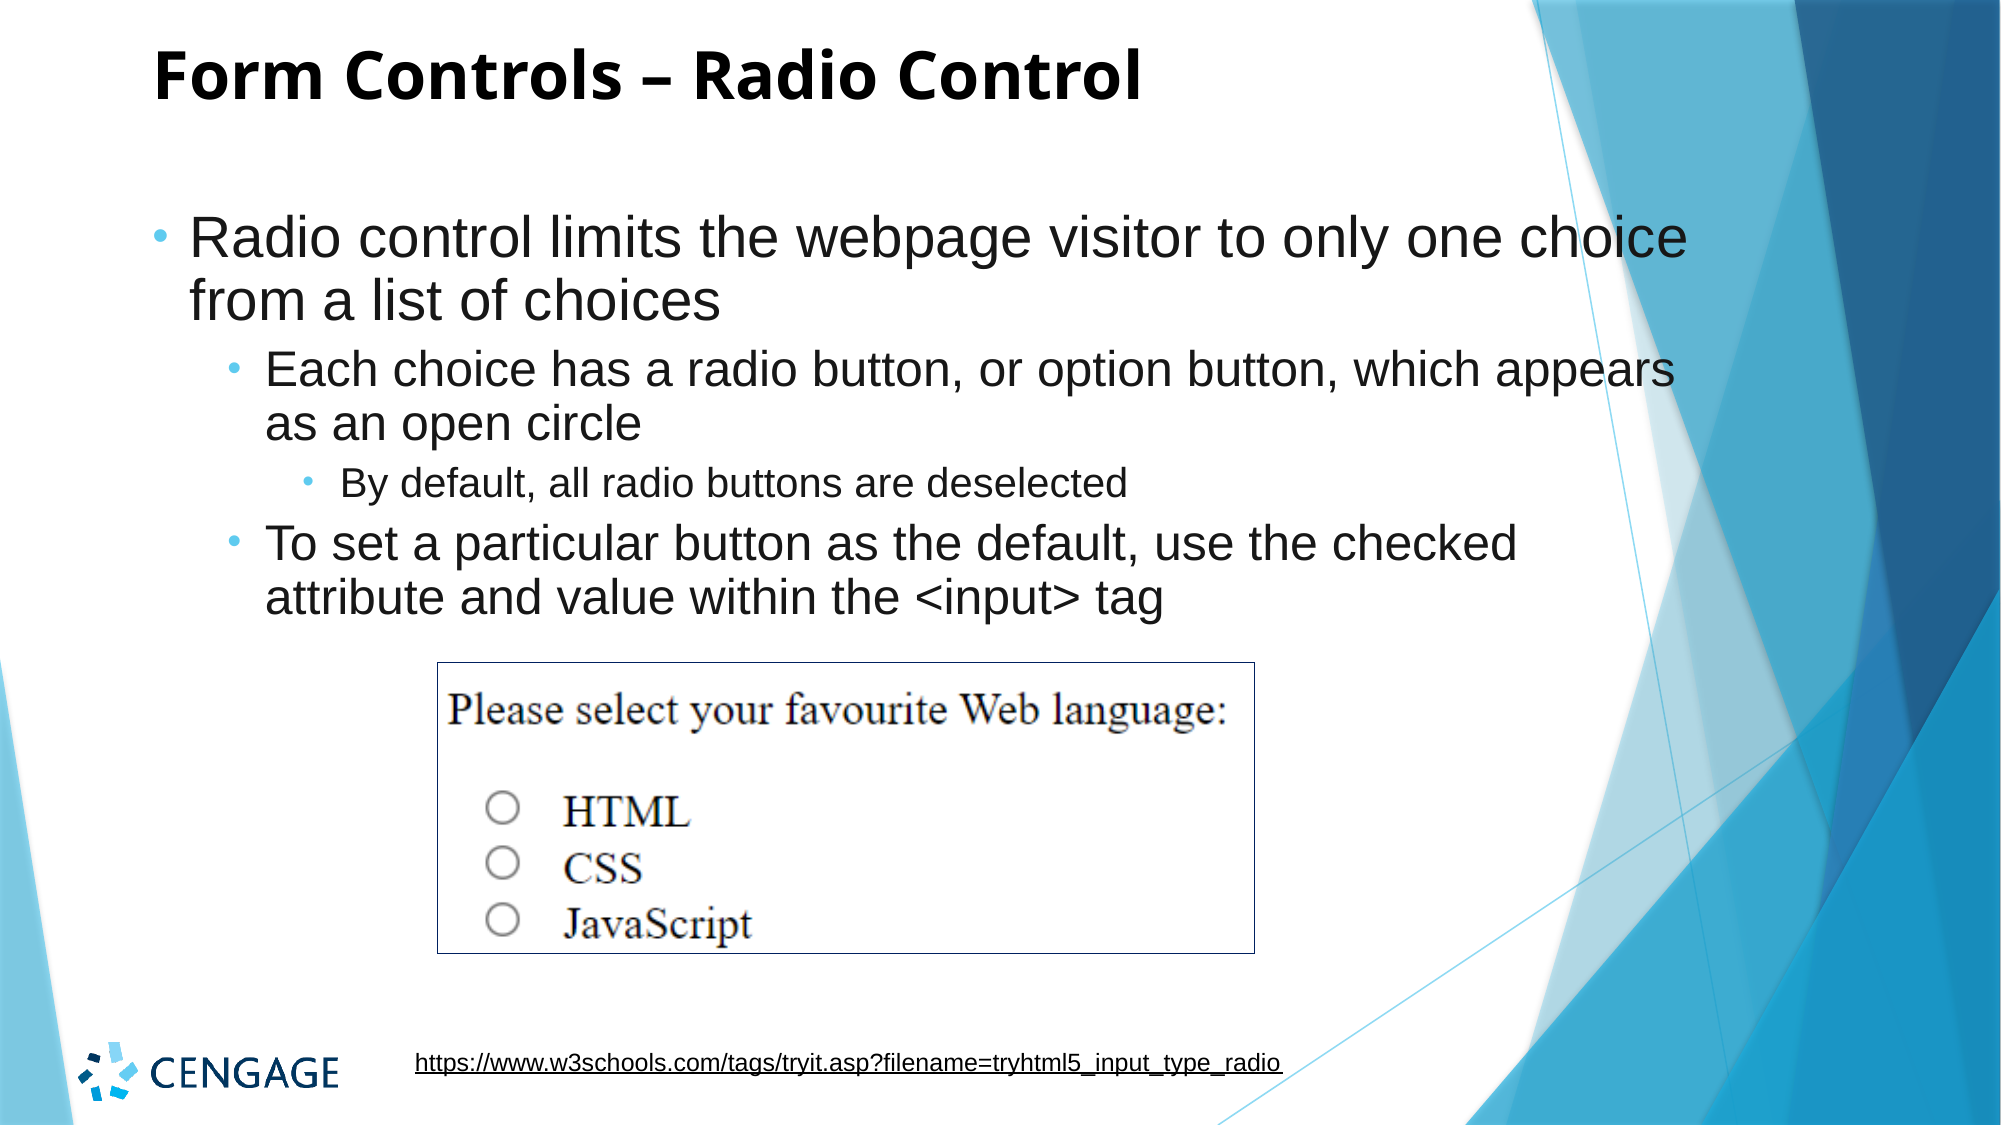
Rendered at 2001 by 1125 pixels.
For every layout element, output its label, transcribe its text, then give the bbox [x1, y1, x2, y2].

picture [78, 1042, 338, 1101]
title Form Controls – Radio Control [137, 24, 1863, 138]
picture [436, 661, 1256, 954]
list Radio control limits the webpage visitor to only one choice from a list of choices Each choice has a radio button, or option button, which appears as an open circle By default, all radio buttons are deselected To set a particular button as the default, use the checked attribute and value within the <input> tag [137, 199, 1725, 1024]
footer https://www.w3schools.com/tags/tryit.asp?filename=tryhtml5_input_type_radio [399, 1031, 1375, 1091]
